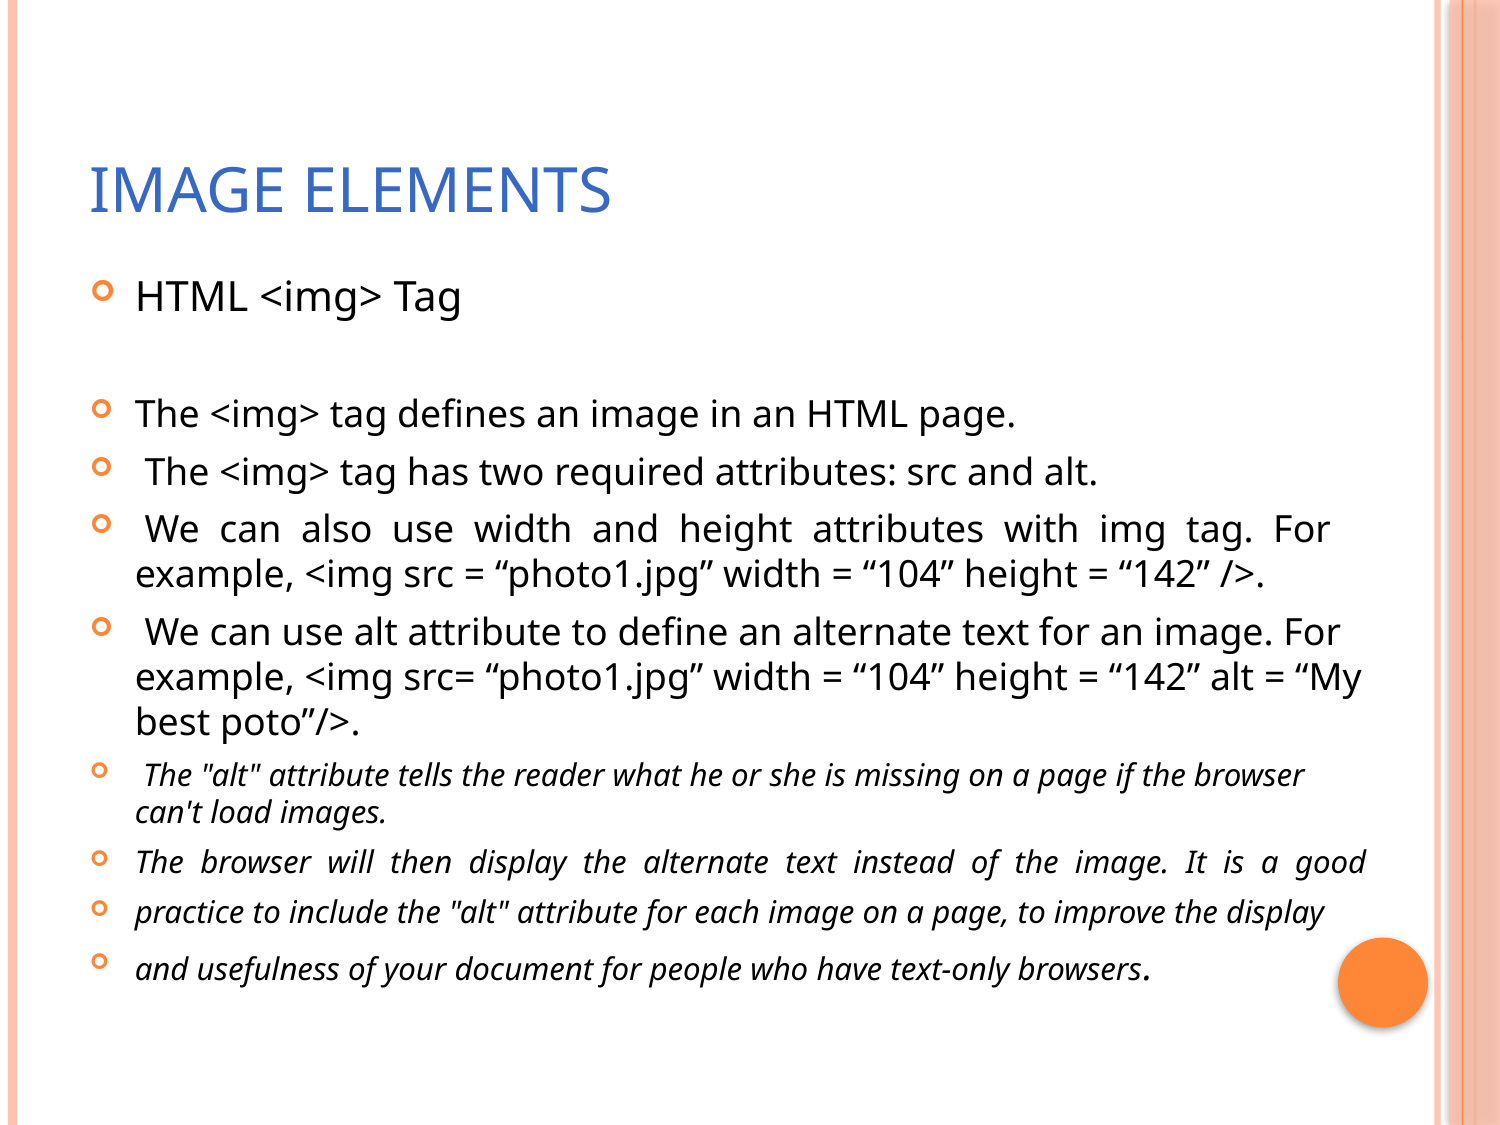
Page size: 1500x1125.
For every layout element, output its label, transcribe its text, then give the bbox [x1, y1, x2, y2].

title Image Elements [75, 45, 1300, 233]
list HTML <img> Tag The <img> tag defines an image in an HTML page. The <img> tag has two required attributes: src and alt. We can also use width and height attributes with img tag. For example, <img src = “photo1.jpg” width = “104” height = “142” />. We can use alt attribute to define an alternate text for an image. For example, <img src= “photo1.jpg” width = “104” height = “142” alt = “My best poto”/>. The "alt" attribute tells the reader what he or she is missing on a page if the browser can't load images. The browser will then display the alternate text instead of the image. It is a good practice to include the "alt" attribute for each image on a page, to improve the display and usefulness of your document for people who have text-only browsers. [75, 262, 1388, 1062]
